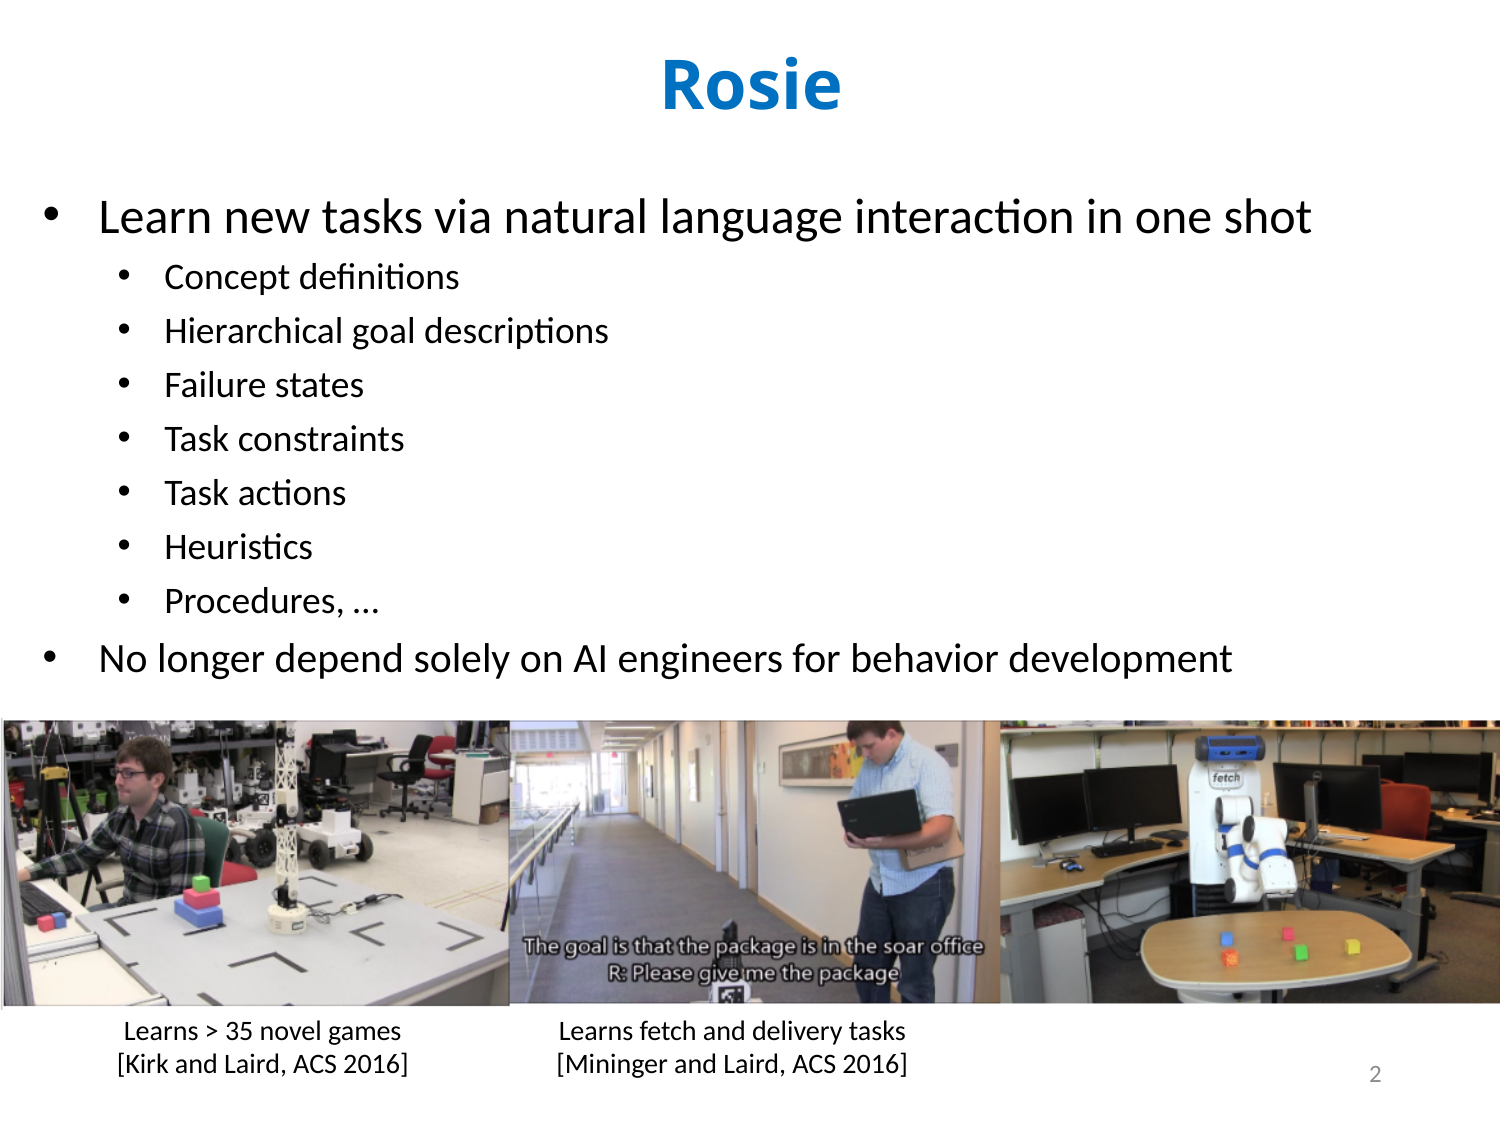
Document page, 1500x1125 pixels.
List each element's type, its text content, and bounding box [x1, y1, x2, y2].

picture [0, 718, 1500, 1010]
text_box Learns > 35 novel games [Kirk and Laird, ACS 2016] [98, 1010, 427, 1087]
text_box Learns fetch and delivery tasks [Mininger and Laird, ACS 2016] [525, 1010, 940, 1087]
text_box Rosie [266, 42, 1237, 142]
text_box Learn new tasks via natural language interaction in one shot Concept definitions Hierarchical goal descriptions Failure states Task constraints Task actions Heuristics Procedures, … No longer depend solely on AI engineers for behavior development [27, 163, 1441, 689]
slide_number 2 [1059, 1042, 1397, 1103]
